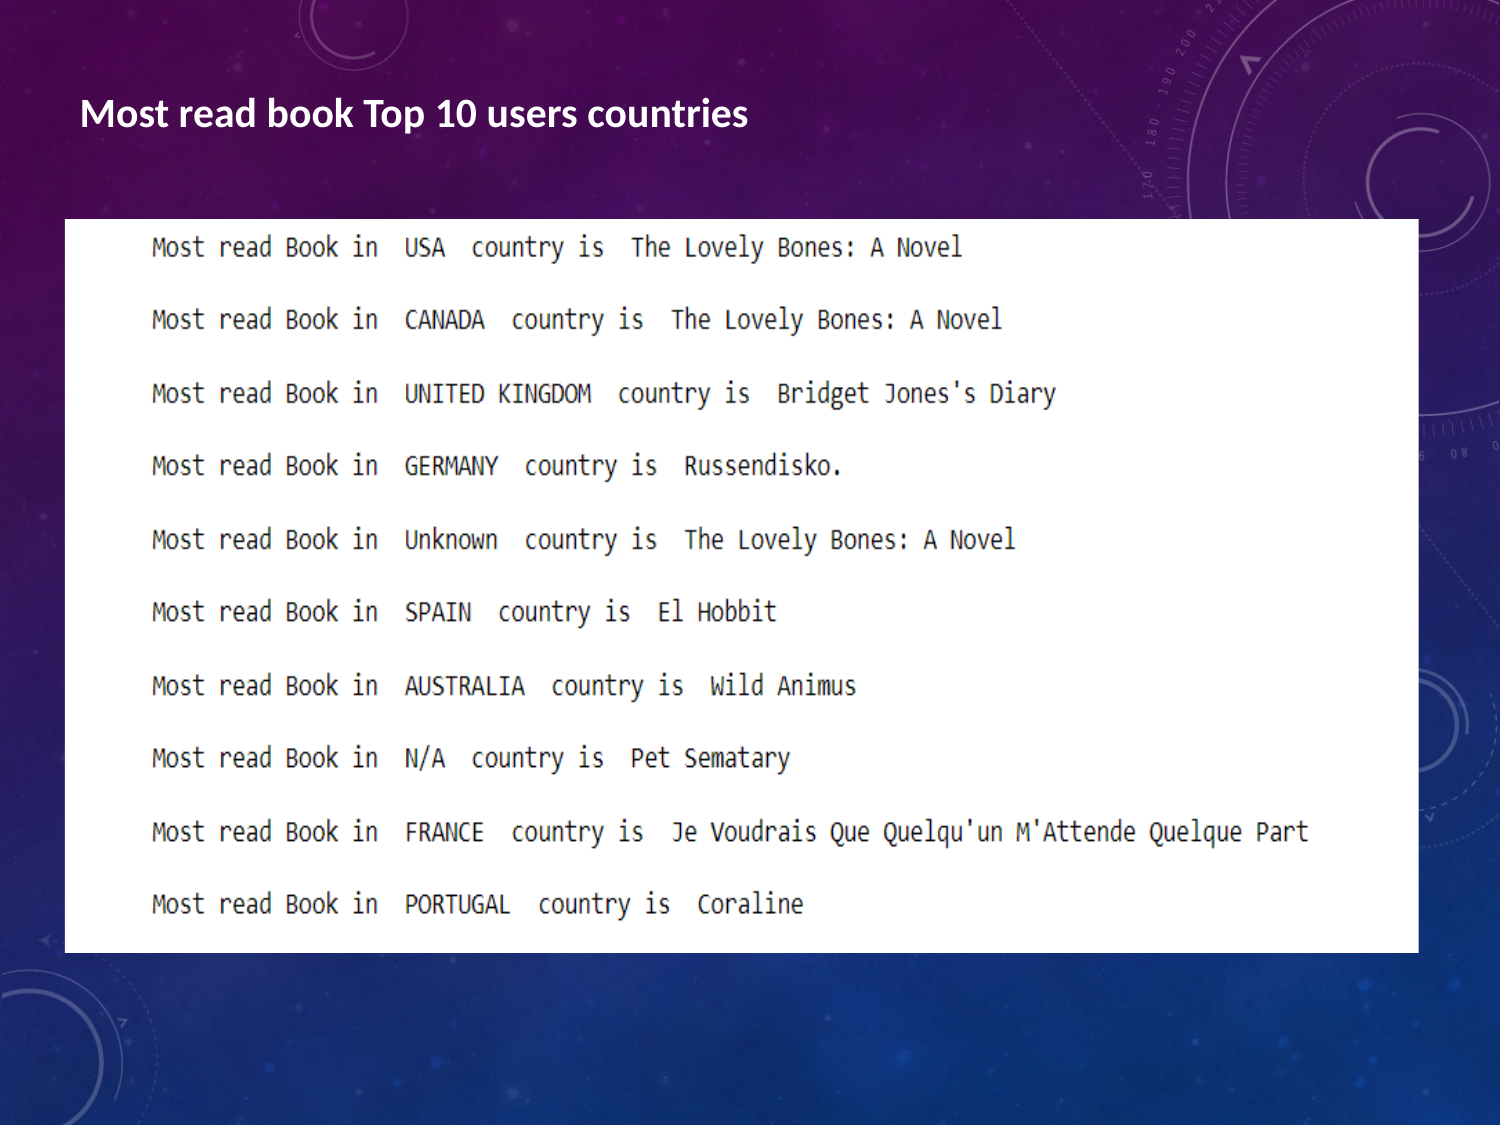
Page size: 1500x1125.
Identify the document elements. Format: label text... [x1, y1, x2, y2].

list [64, 219, 1419, 953]
picture [0, 0, 1500, 1125]
text_box Most read book Top 10 users countries [64, 78, 1282, 143]
